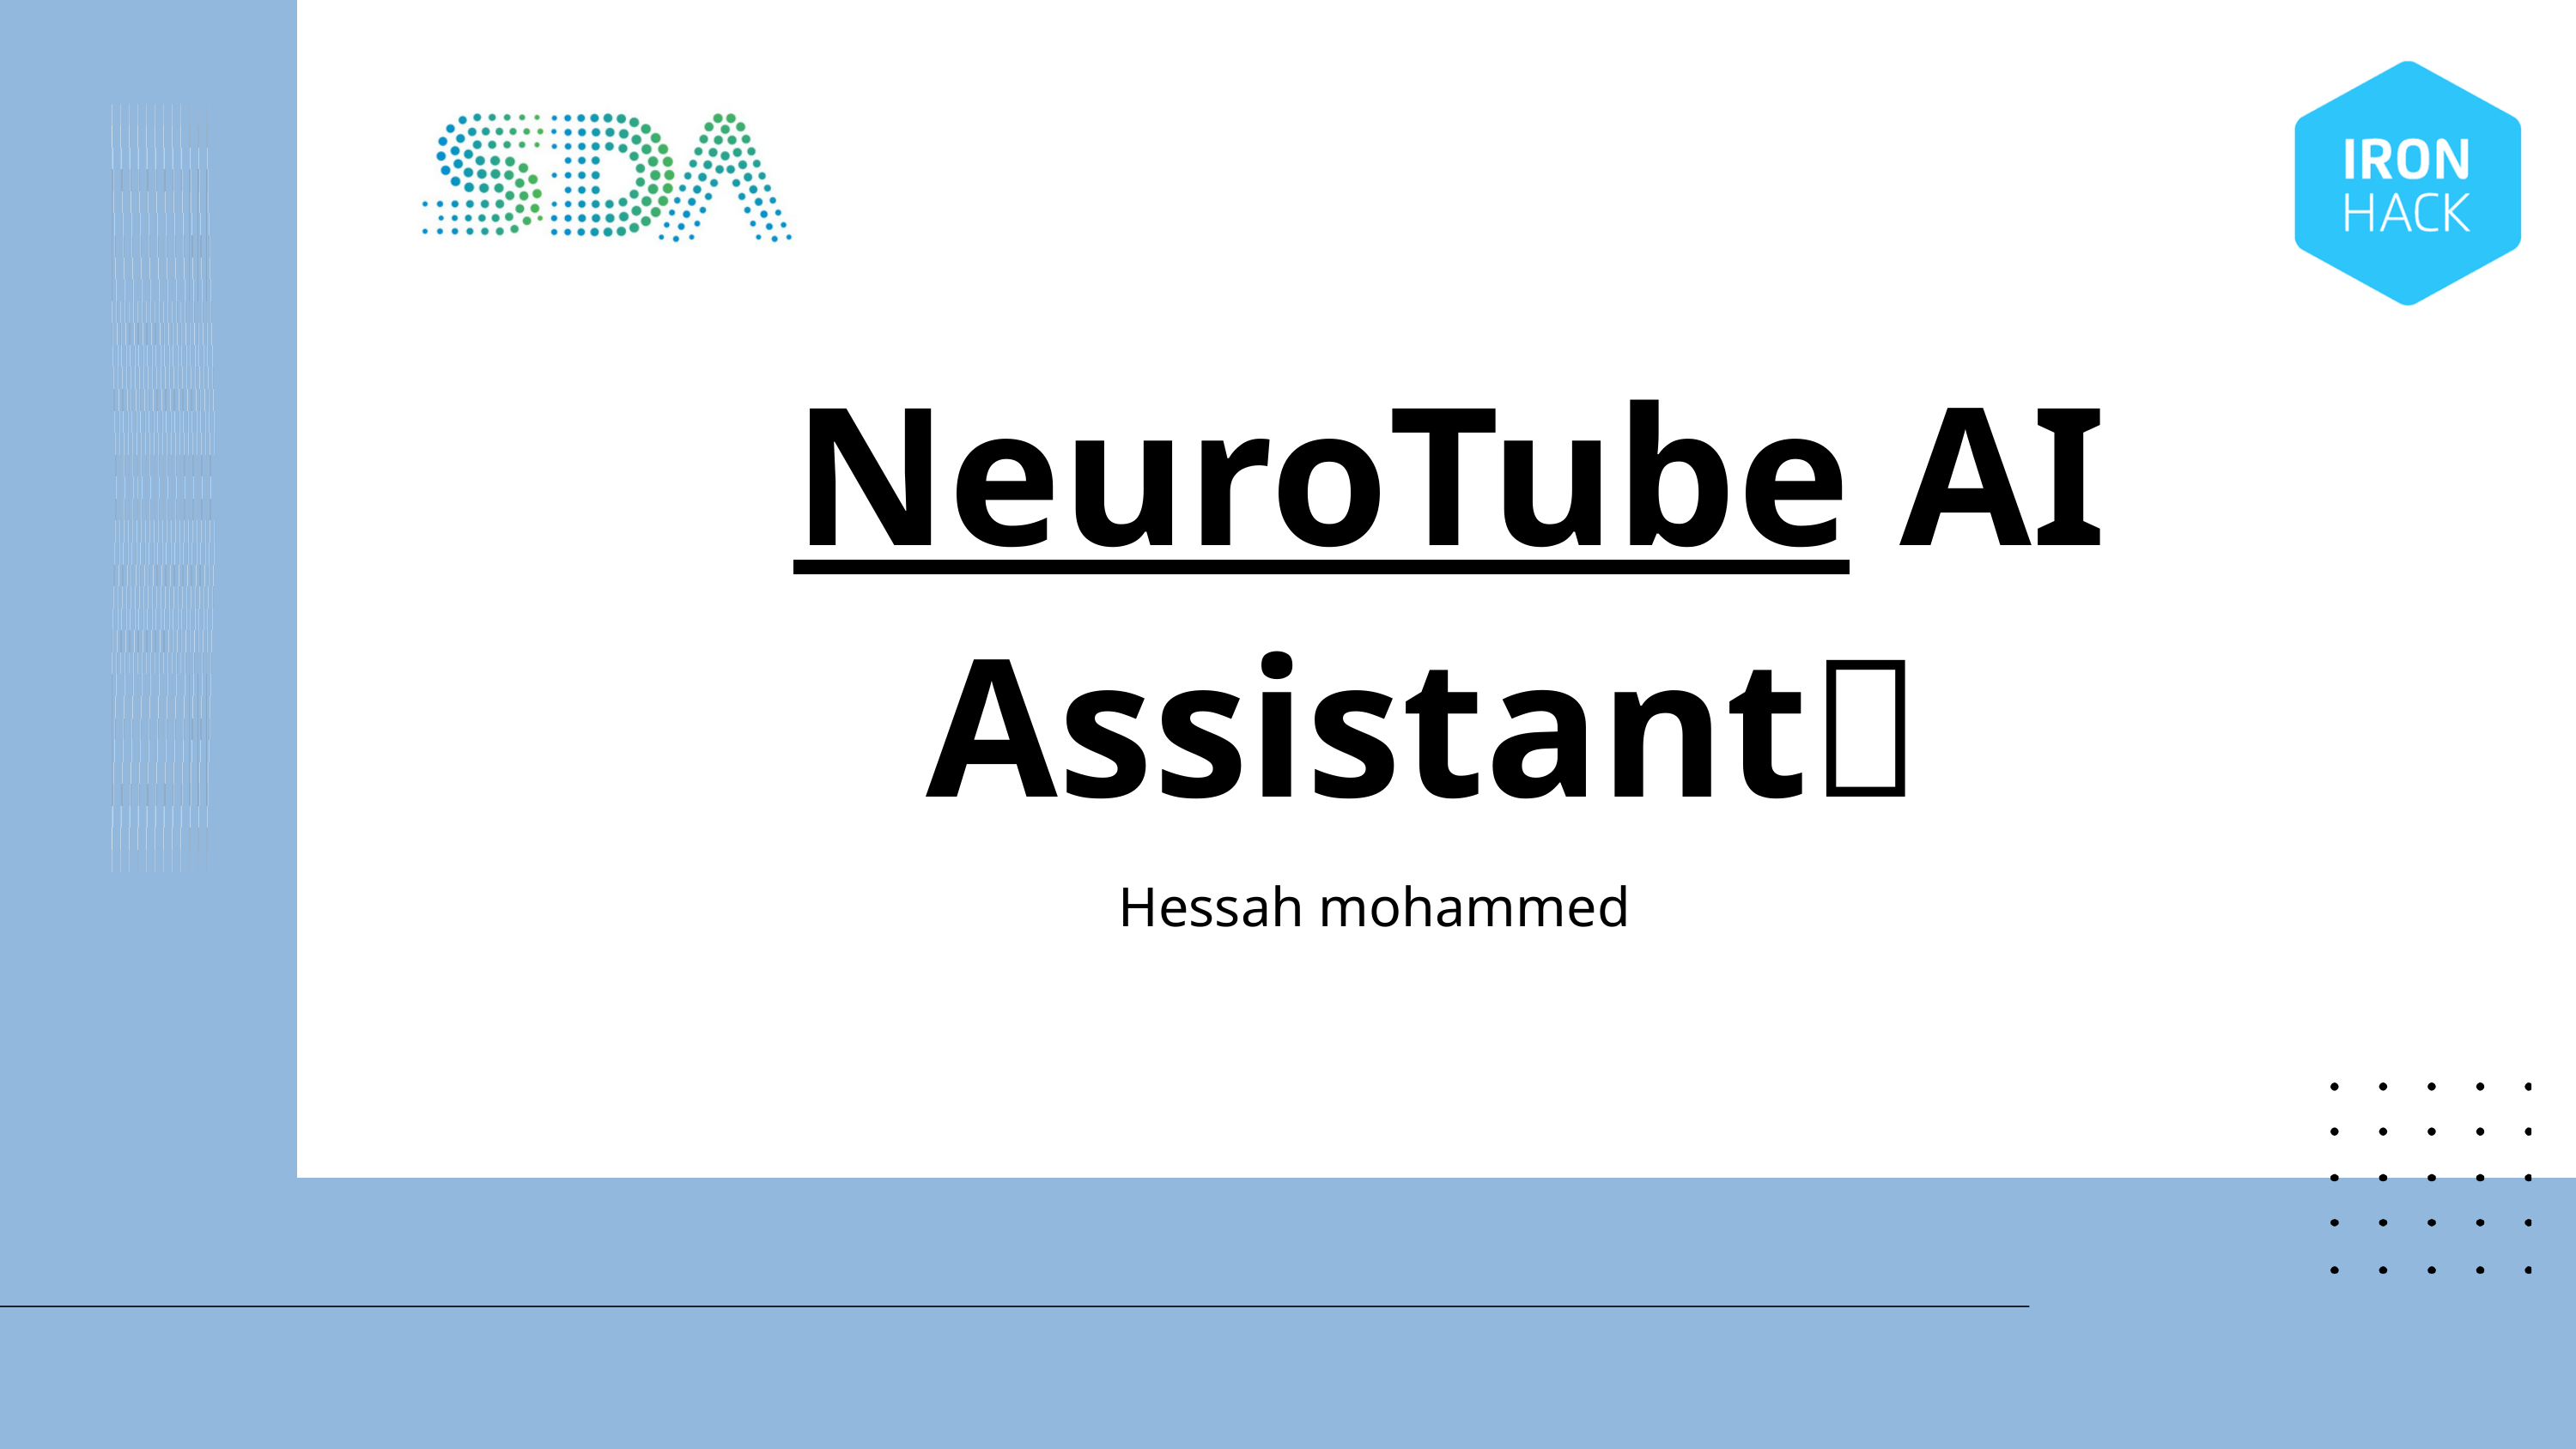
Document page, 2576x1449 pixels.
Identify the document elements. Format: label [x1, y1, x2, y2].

text_box [112, 104, 216, 872]
text_box [2330, 1188, 2532, 1274]
text_box [297, 0, 2576, 1179]
